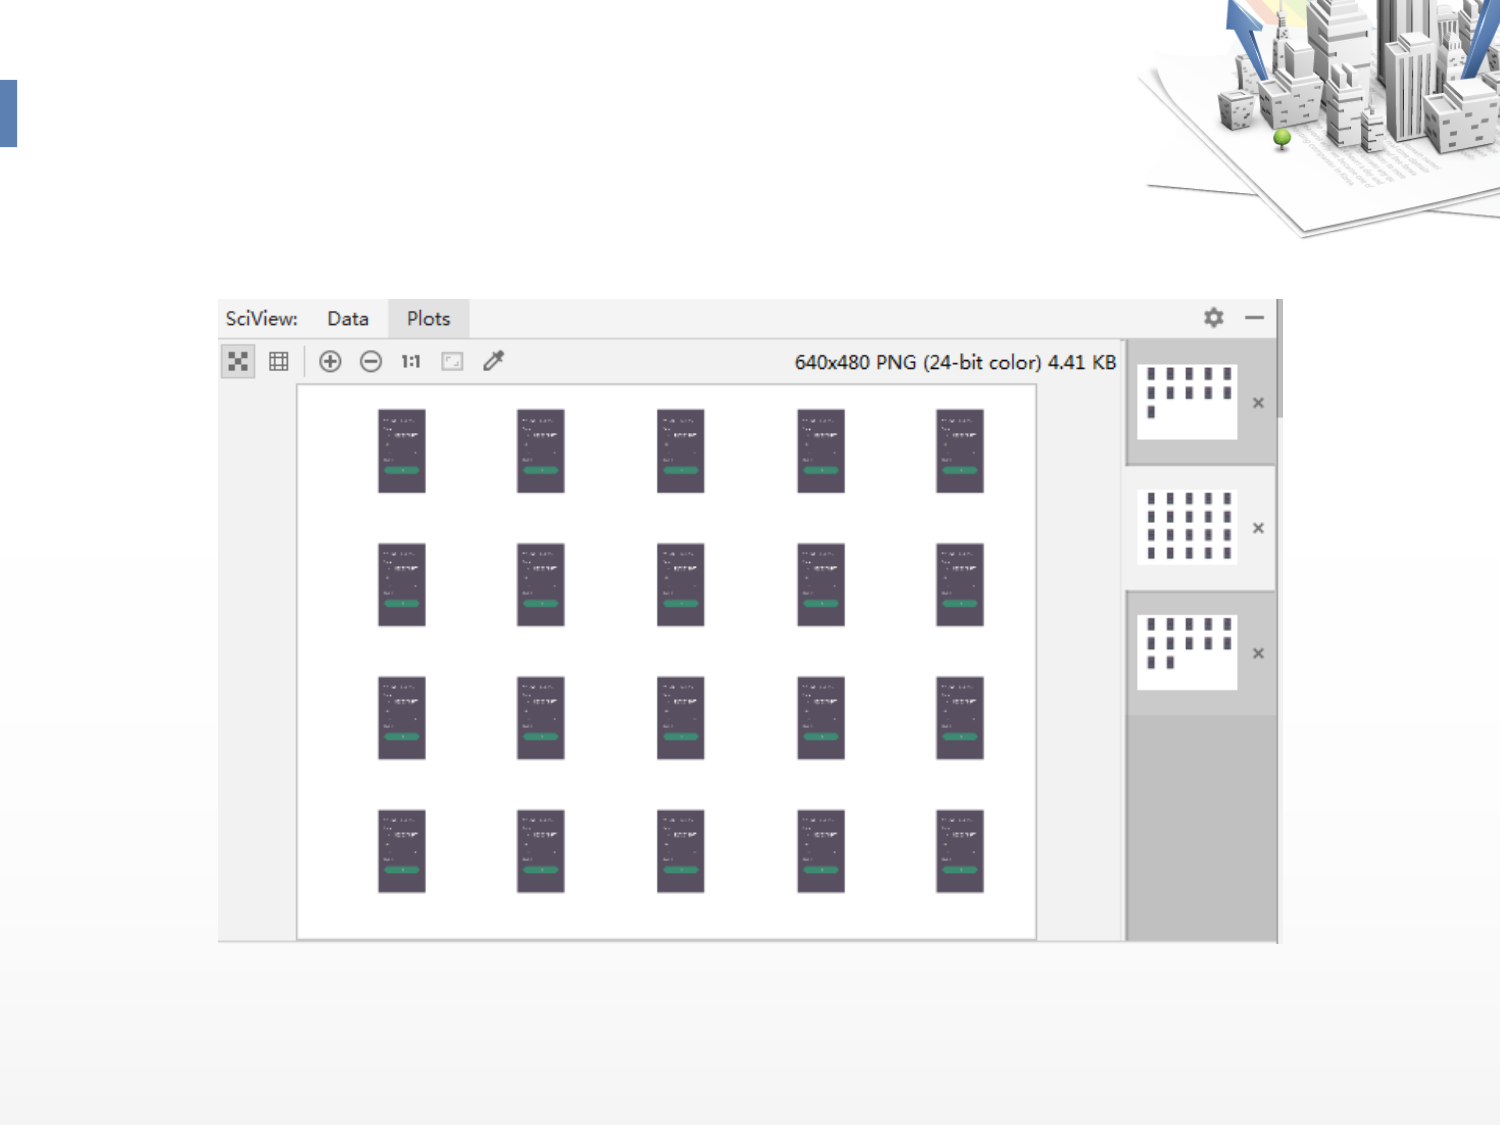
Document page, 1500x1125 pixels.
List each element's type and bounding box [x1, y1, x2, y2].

picture [0, 0, 1500, 1125]
list [217, 299, 1283, 944]
